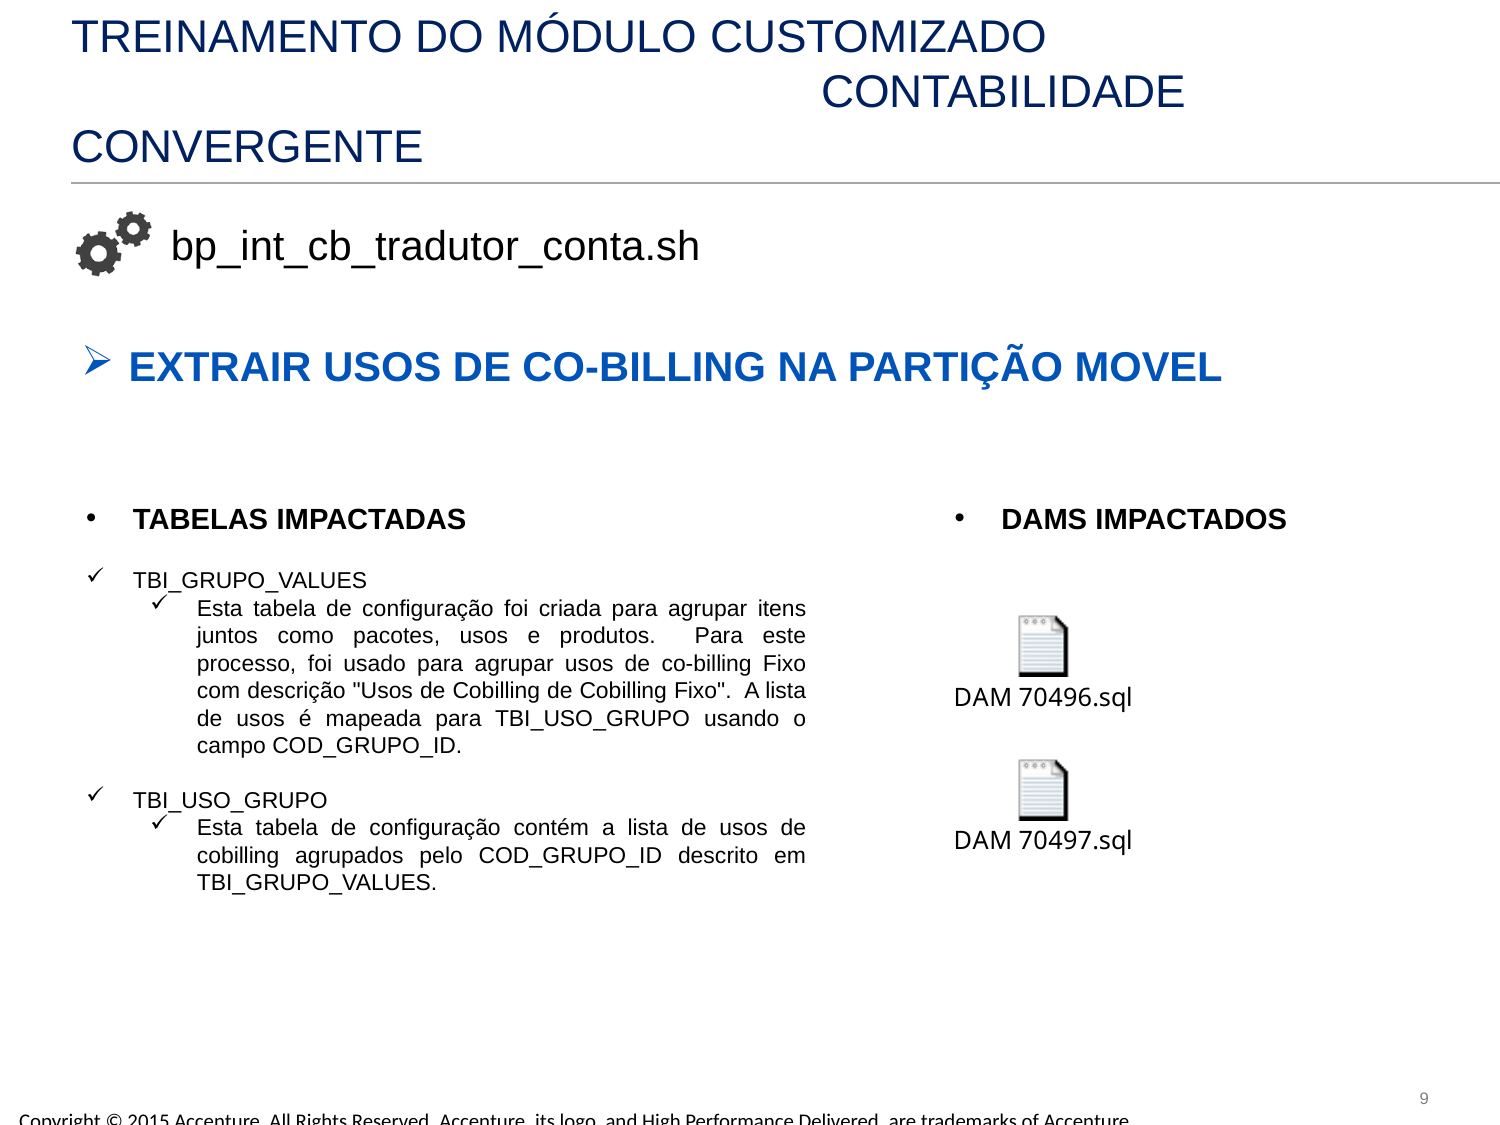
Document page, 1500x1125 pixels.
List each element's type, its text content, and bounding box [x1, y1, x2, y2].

text_box DAMS IMPACTADOS [939, 492, 1485, 543]
text_box TBI_GRUPO_VALUES Esta tabela de configuração foi criada para agrupar itens juntos como pacotes, usos e produtos. Para este processo, foi usado para agrupar usos de co-billing Fixo com descrição "Usos de Cobilling de Cobilling Fixo". A lista de usos é mapeada para TBI_USO_GRUPO usando o campo COD_GRUPO_ID. TBI_USO_GRUPO Esta tabela de configuração contém a lista de usos de cobilling agrupados pelo COD_GRUPO_ID descrito em TBI_GRUPO_VALUES. [71, 558, 822, 903]
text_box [939, 752, 1145, 866]
text_box EXTRAIR USOS DE CO-BILLING NA PARTIÇÃO MOVEL [81, 340, 1224, 391]
title TREINAMENTO DO MÓDULO CUSTOMIZADO CONTABILIDADE CONVERGENTE [71, 0, 1500, 172]
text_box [939, 608, 1145, 722]
text_box bp_int_cb_tradutor_conta.sh [160, 211, 716, 277]
picture [72, 200, 155, 284]
text_box TABELAS IMPACTADAS [71, 492, 726, 543]
